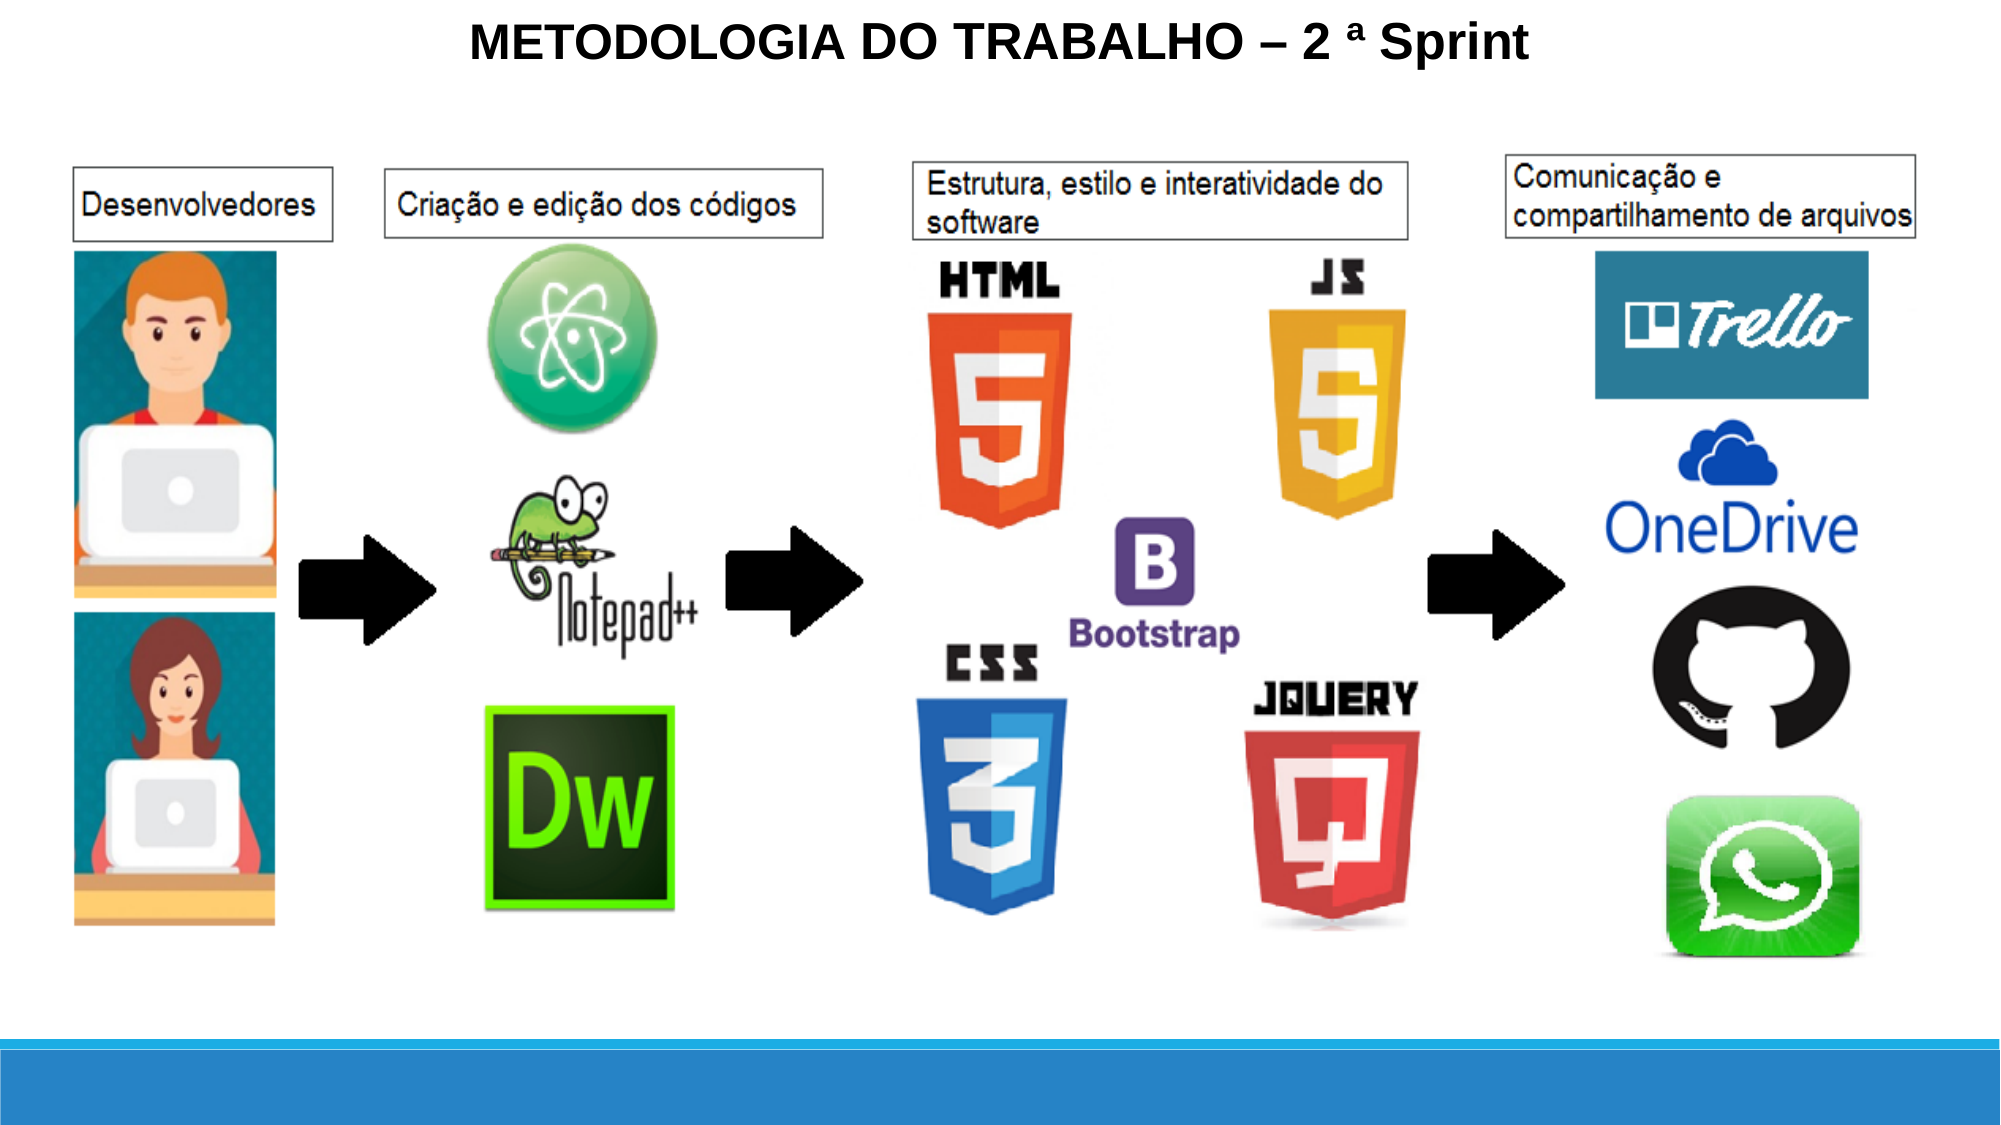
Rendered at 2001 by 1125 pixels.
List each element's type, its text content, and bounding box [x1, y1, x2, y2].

text_box METODOLOGIA DO TRABALHO – 2 ª Sprint [86, 0, 1913, 78]
picture [65, 151, 1919, 980]
